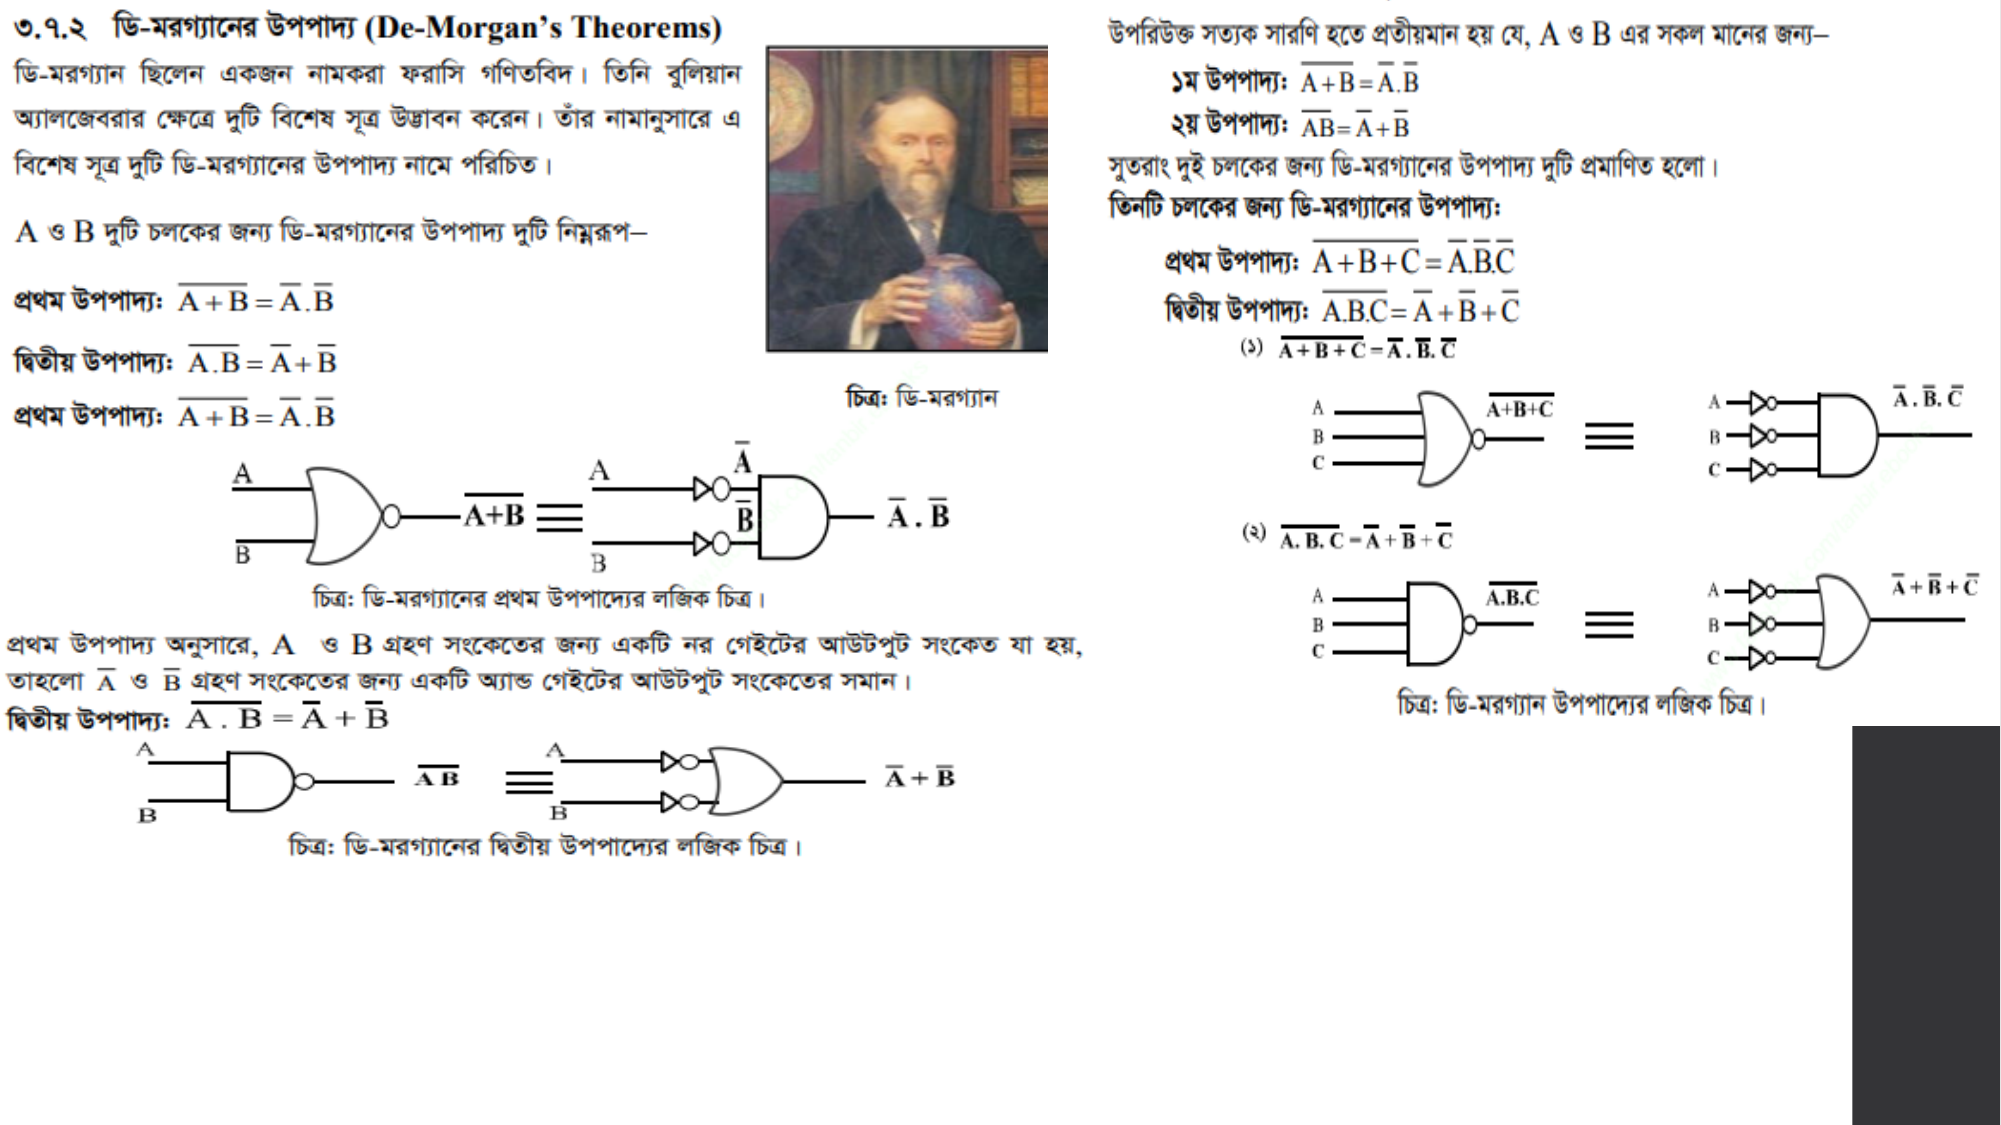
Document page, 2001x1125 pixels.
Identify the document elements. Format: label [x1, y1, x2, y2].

picture [0, 0, 2000, 865]
